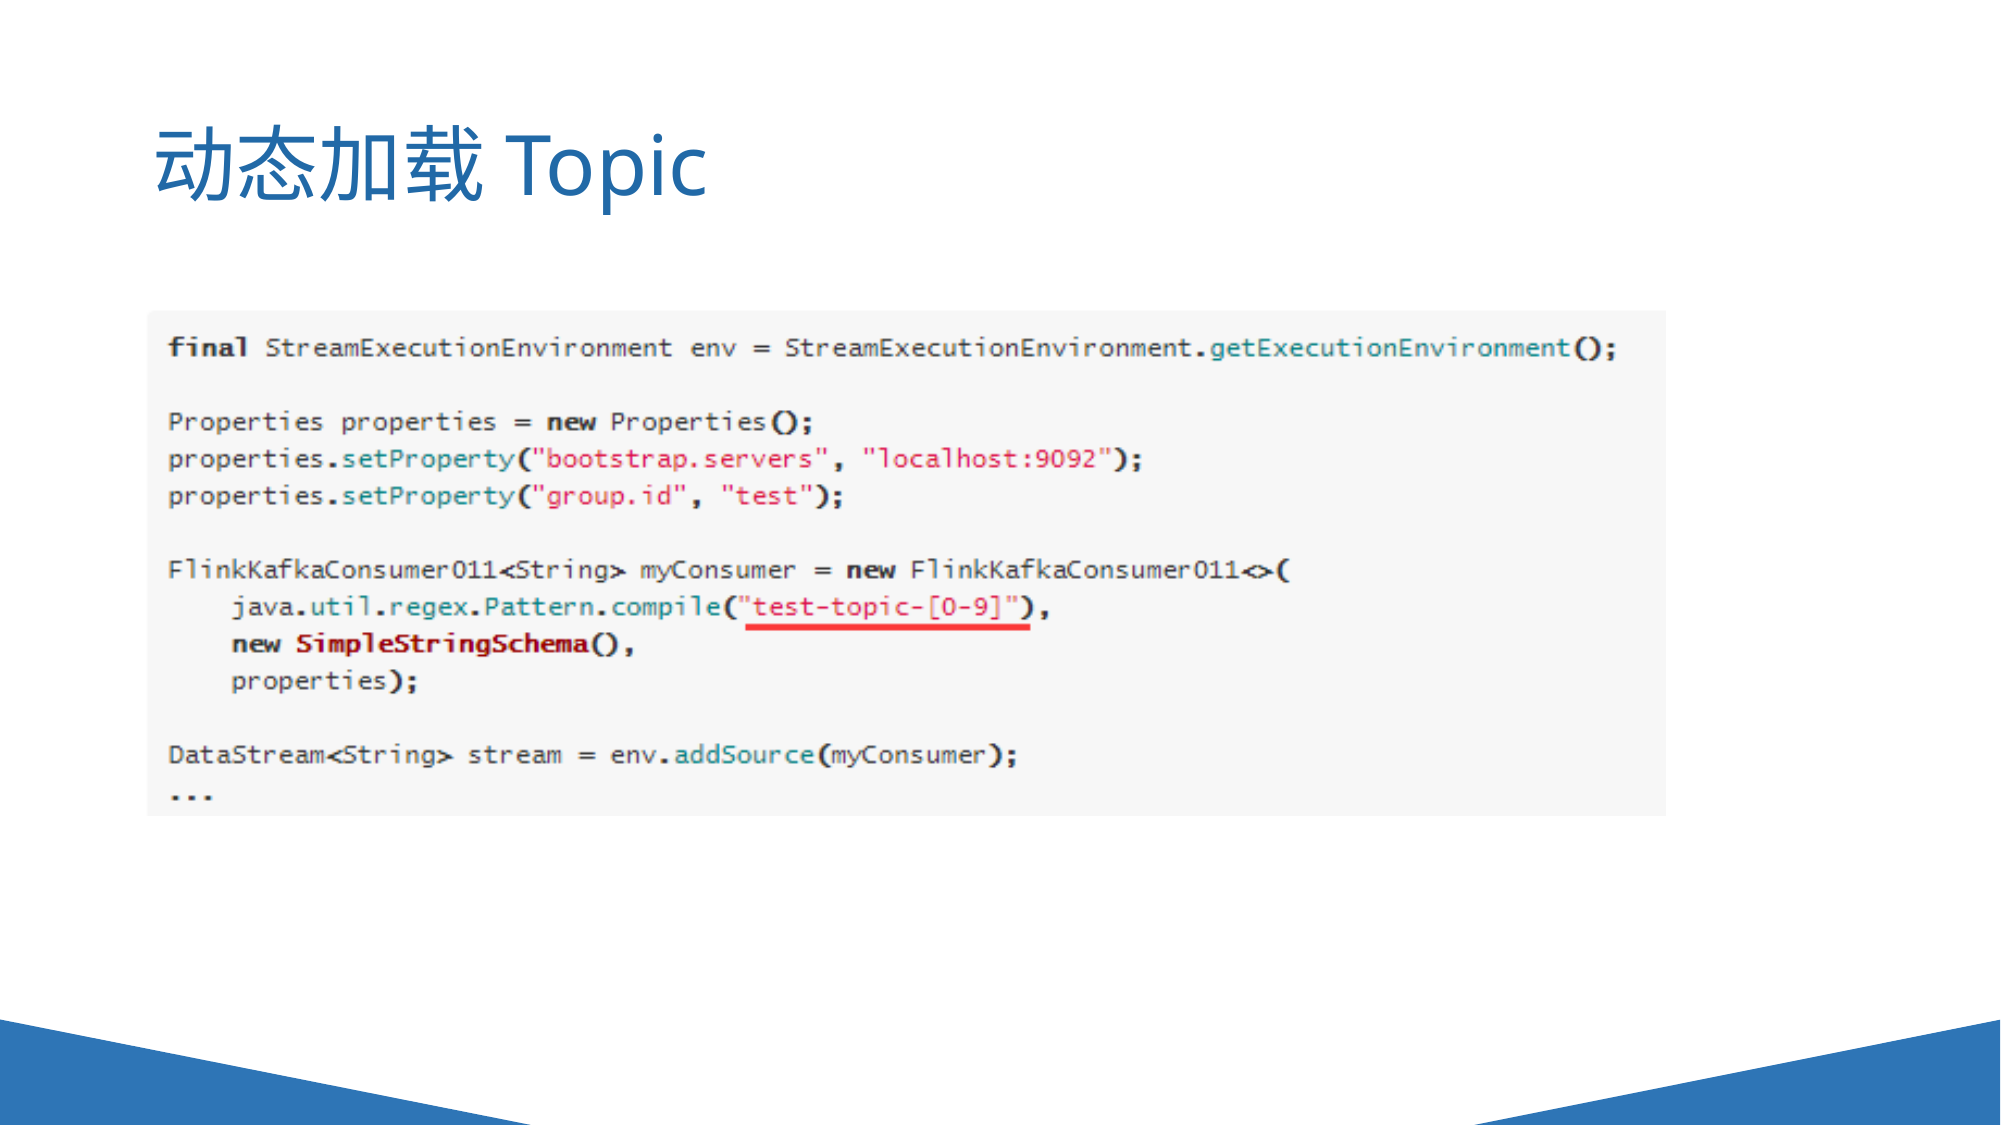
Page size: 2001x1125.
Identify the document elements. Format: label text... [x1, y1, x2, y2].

picture [137, 309, 1666, 816]
title 动态加载Topic [137, 59, 1863, 278]
